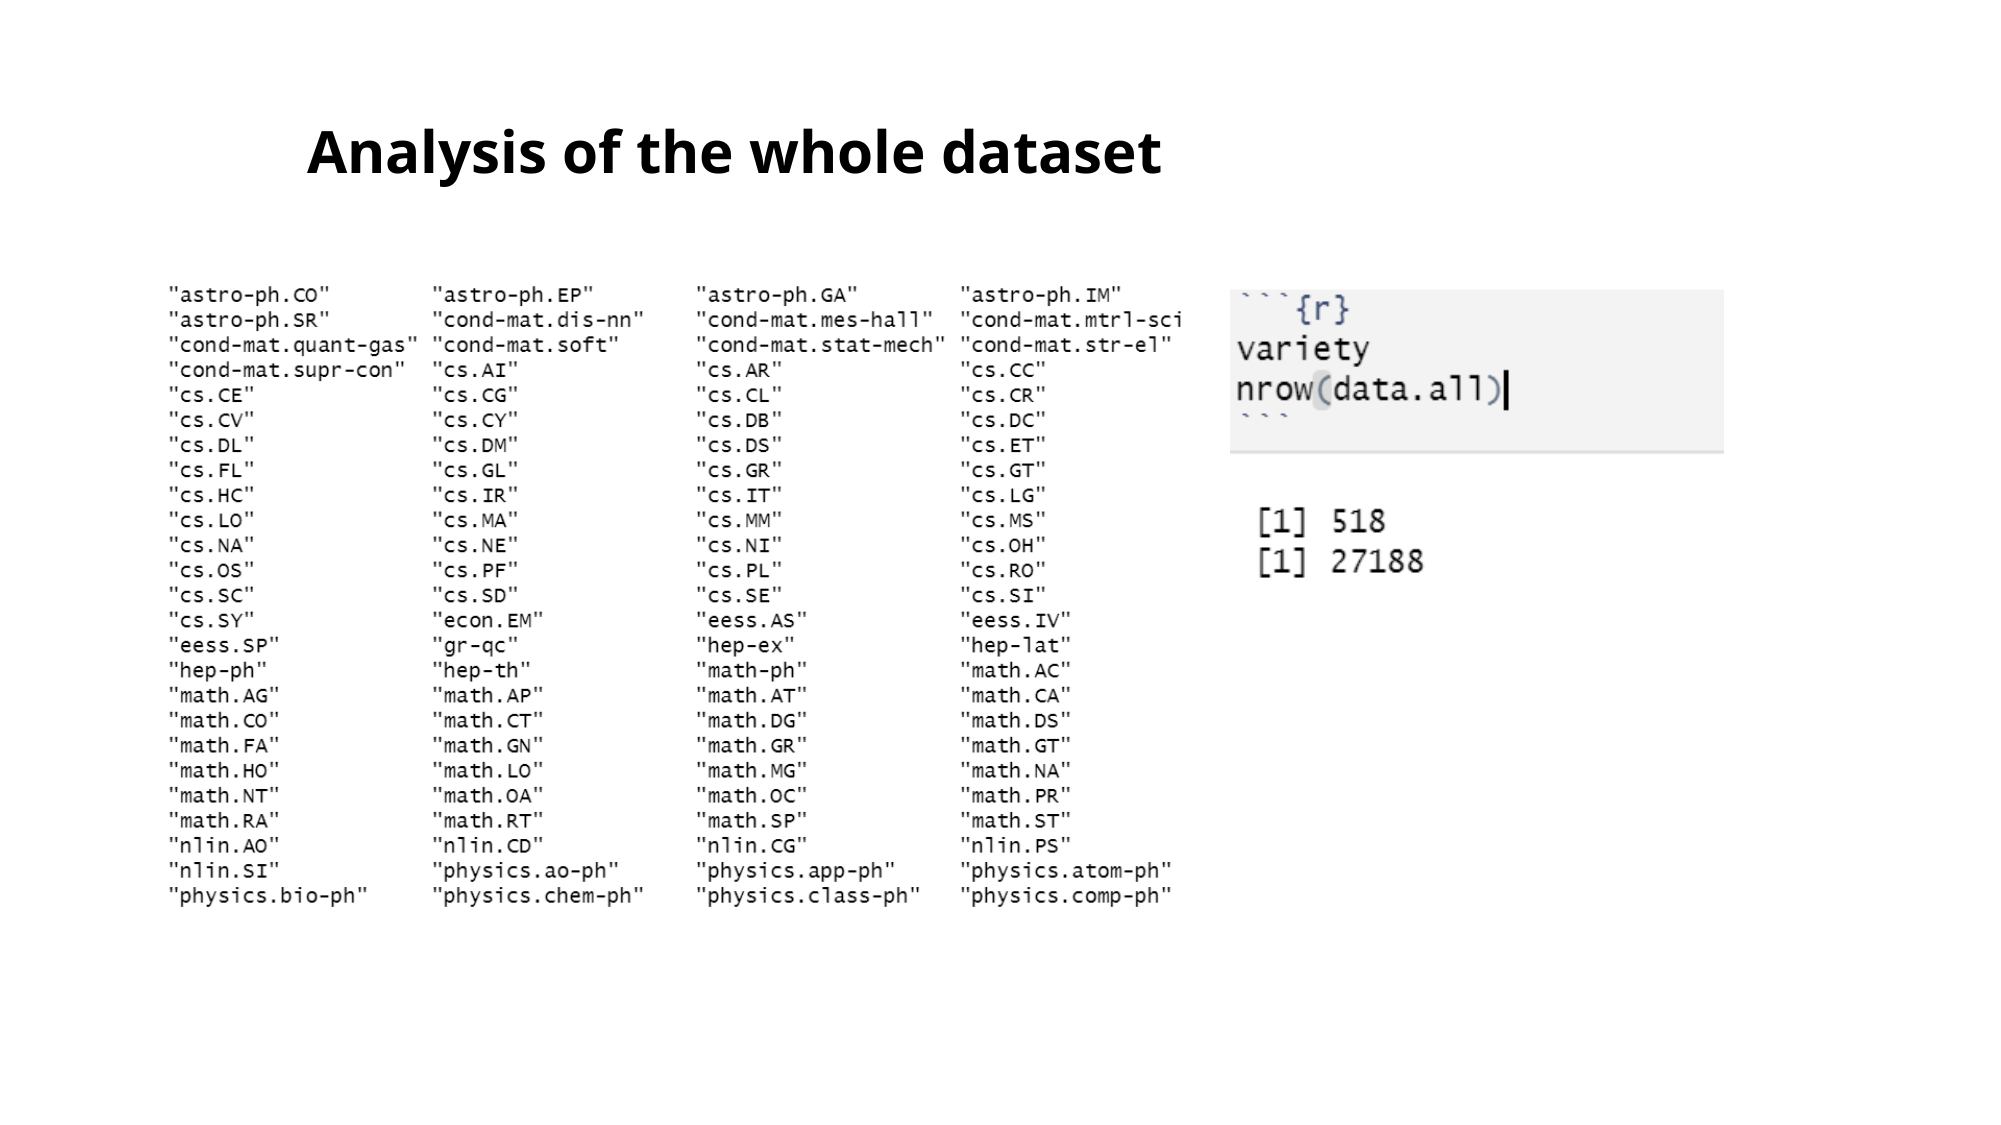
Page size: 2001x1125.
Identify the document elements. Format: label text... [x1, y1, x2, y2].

picture [1230, 280, 1724, 599]
picture [155, 280, 1184, 910]
text_box Analysis of the whole dataset [292, 108, 1184, 193]
